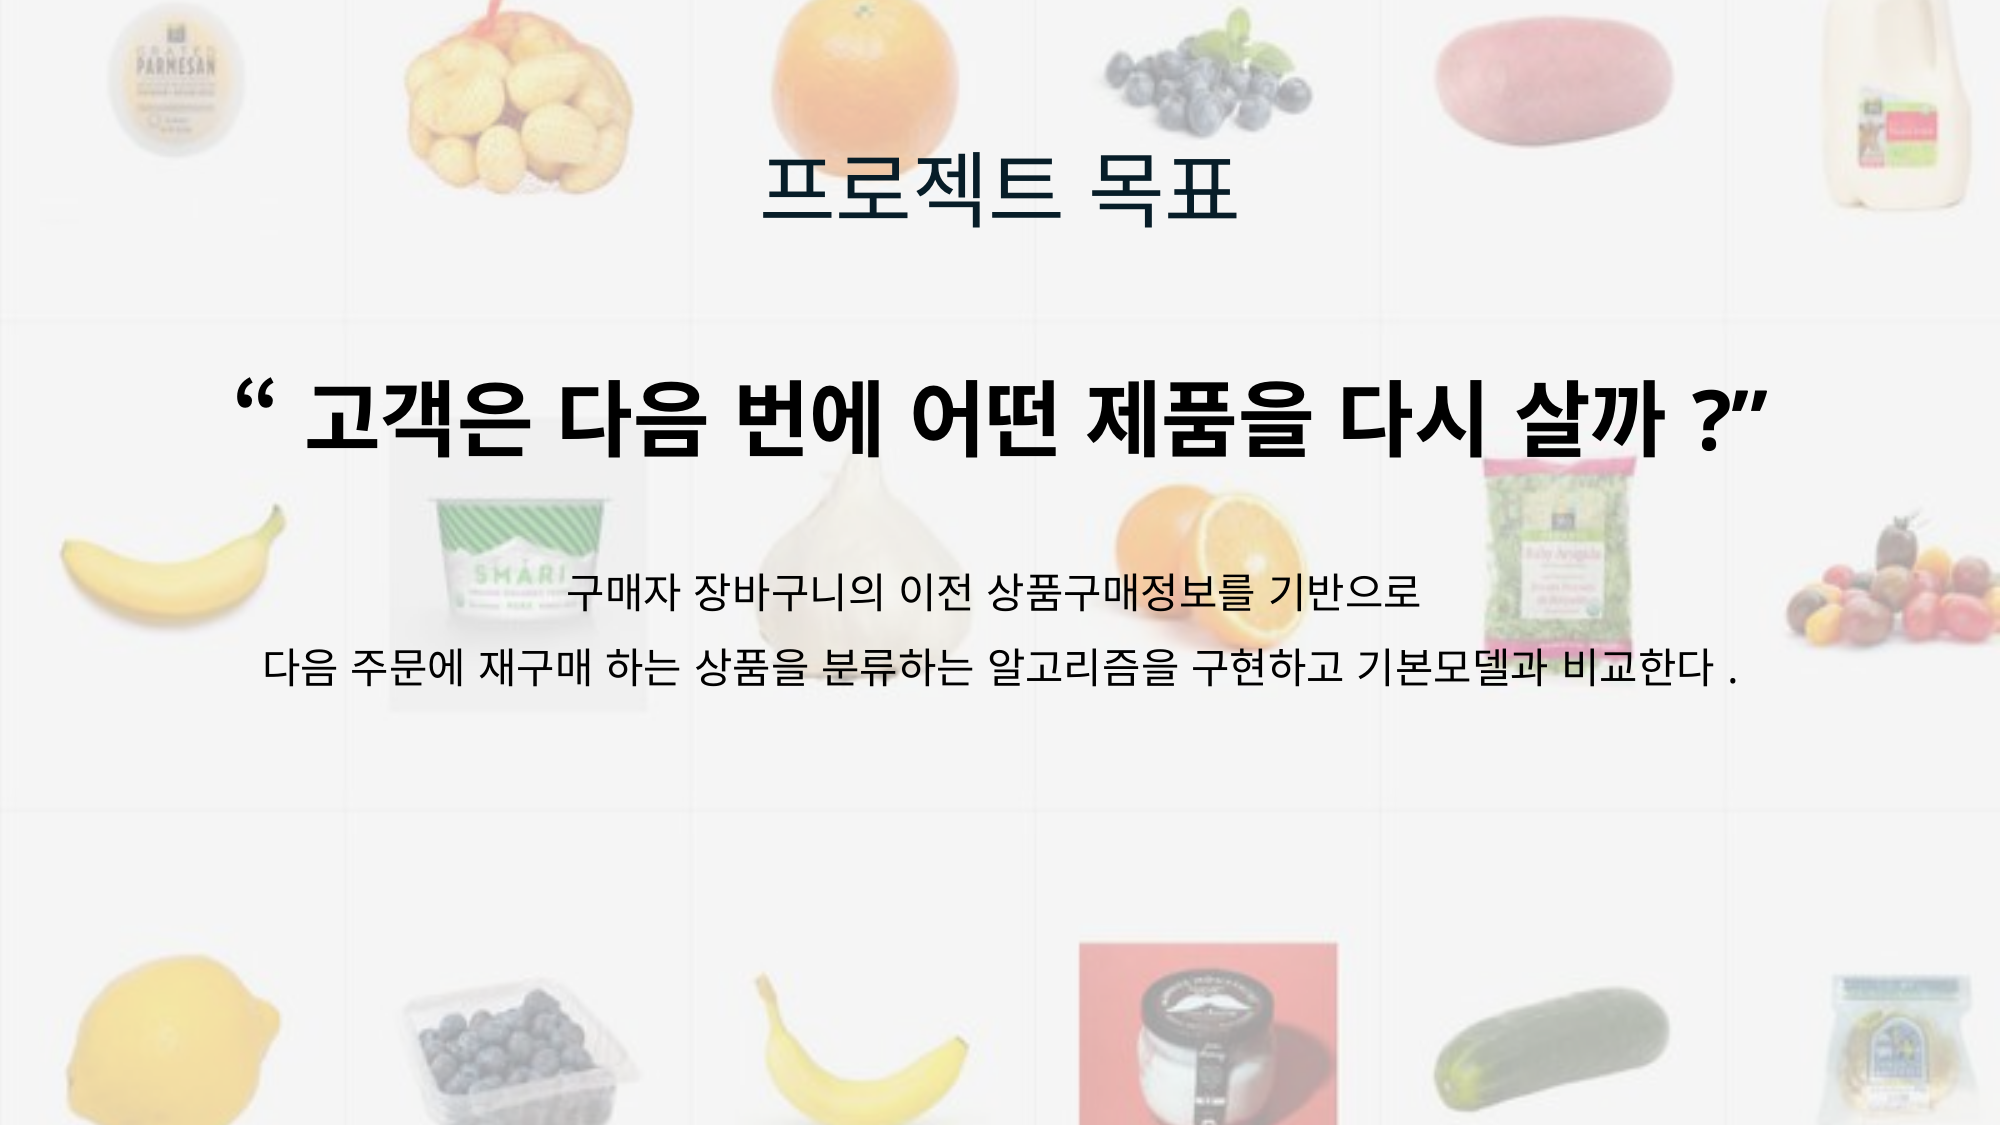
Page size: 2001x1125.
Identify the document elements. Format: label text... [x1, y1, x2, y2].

title 프로젝트 목표 [138, 80, 1864, 299]
list “고객은 다음 번에 어떤 제품을 다시 살까?” 구매자 장바구니의 이전 상품구매정보를 기반으로 다음 주문에 재구매 하는 상품을 분류하는 알고리즘을 구현하고 기본모델과 비교한다. [138, 355, 1864, 1070]
